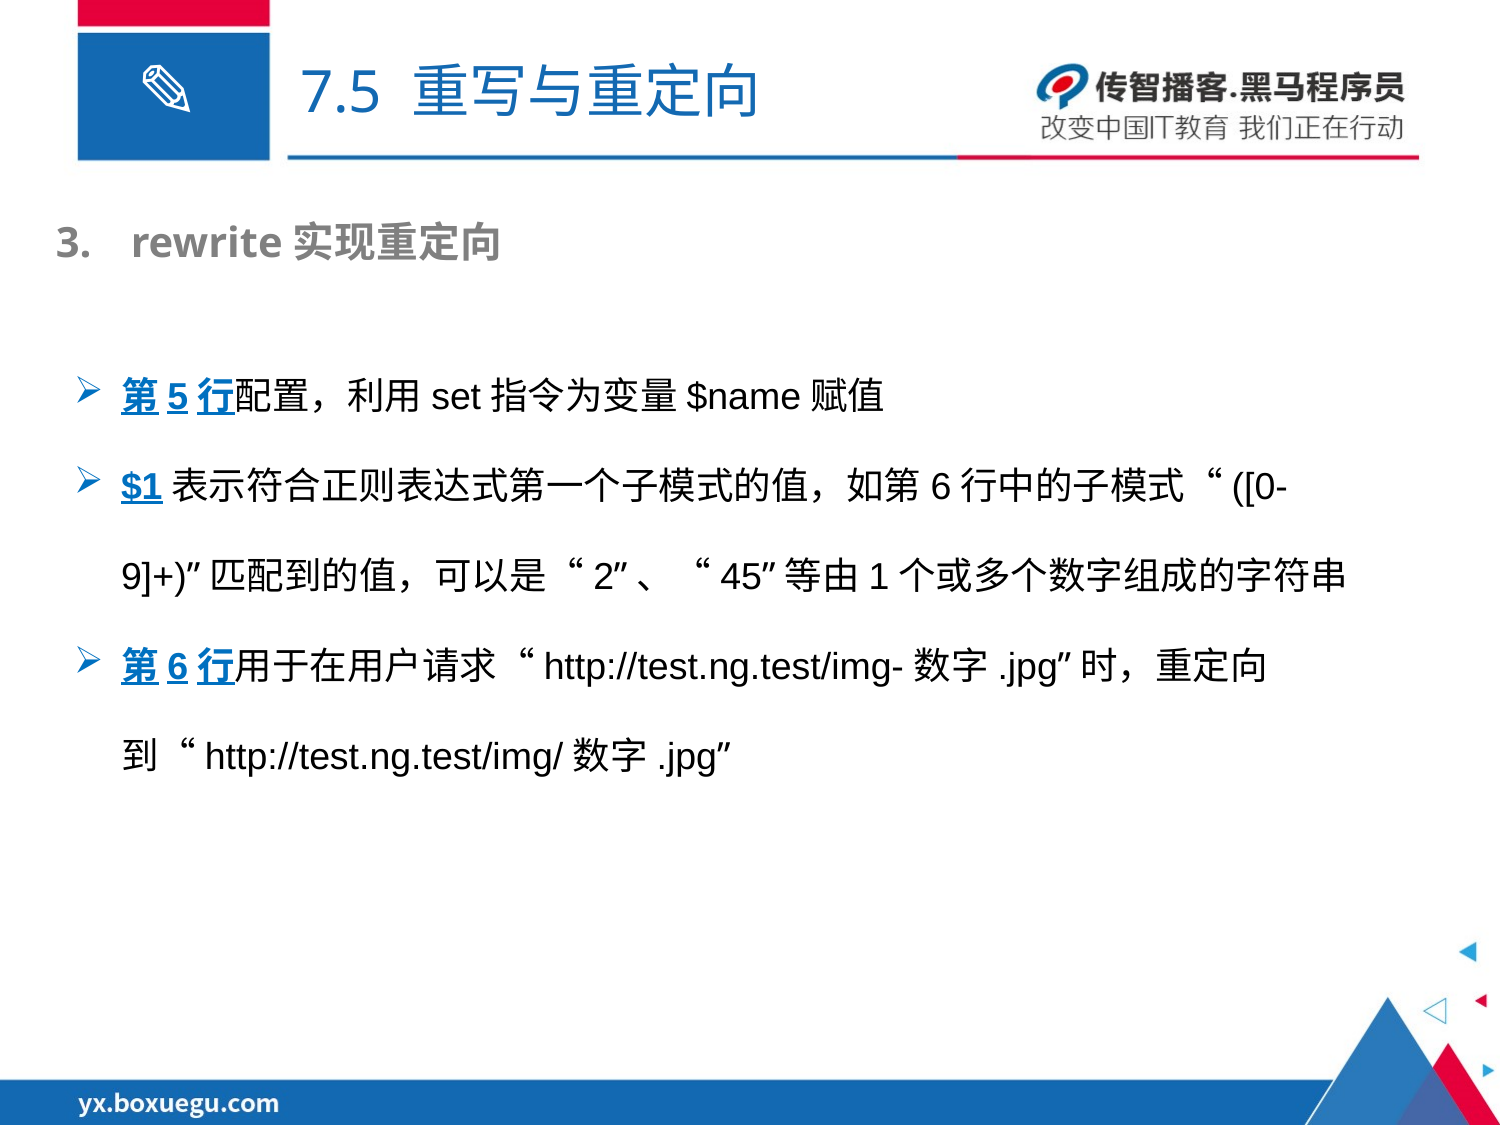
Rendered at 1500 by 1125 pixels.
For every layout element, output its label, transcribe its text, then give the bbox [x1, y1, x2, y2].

text_box 第5行配置，利用set指令为变量$name赋值 $1表示符合正则表达式第一个子模式的值，如第6行中的子模式“([0-9]+)”匹配到的值，可以是“2”、“45”等由1个或多个数字组成的字符串 第6行用于在用户请求“http://test.ng.test/img-数字.jpg”时，重定向到“http://test.ng.test/img/数字.jpg” [59, 319, 1405, 785]
title 7.5 重写与重定向 [285, 25, 1137, 153]
picture [0, 0, 1500, 1125]
text_box rewrite实现重定向 [41, 208, 1424, 274]
